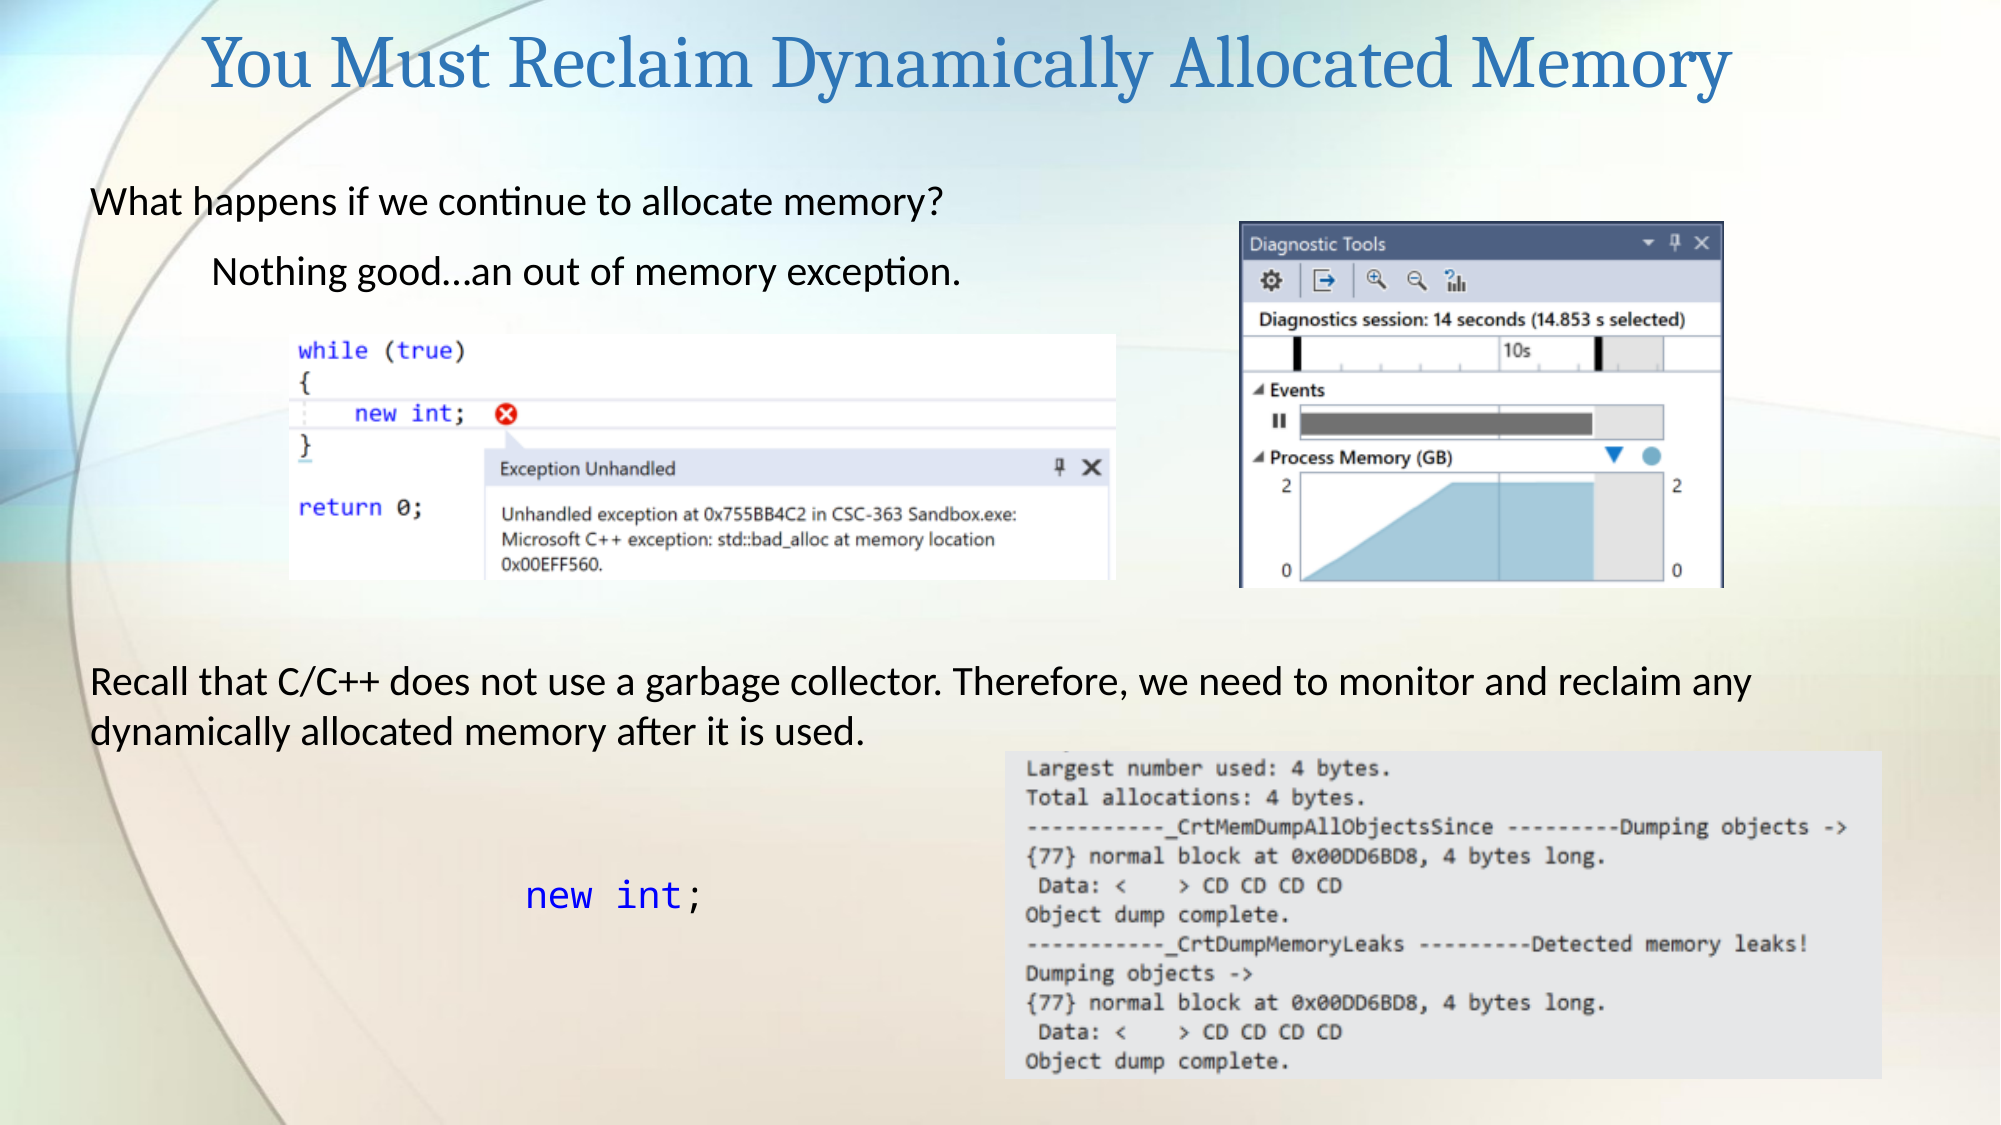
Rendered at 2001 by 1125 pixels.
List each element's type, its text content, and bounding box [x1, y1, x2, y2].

picture [0, 0, 2001, 1125]
text_box You Must Reclaim Dynamically Allocated Memory [75, 11, 1861, 105]
text_box Recall that C/C++ does not use a garbage collector. Therefore, we need to monitor and reclaim any dynamically allocated memory after it is used. [75, 646, 1861, 762]
text_box Nothing good…an out of memory exception. [196, 236, 993, 301]
text_box What happens if we continue to allocate memory? [75, 165, 1057, 231]
text_box new int; [510, 863, 721, 924]
